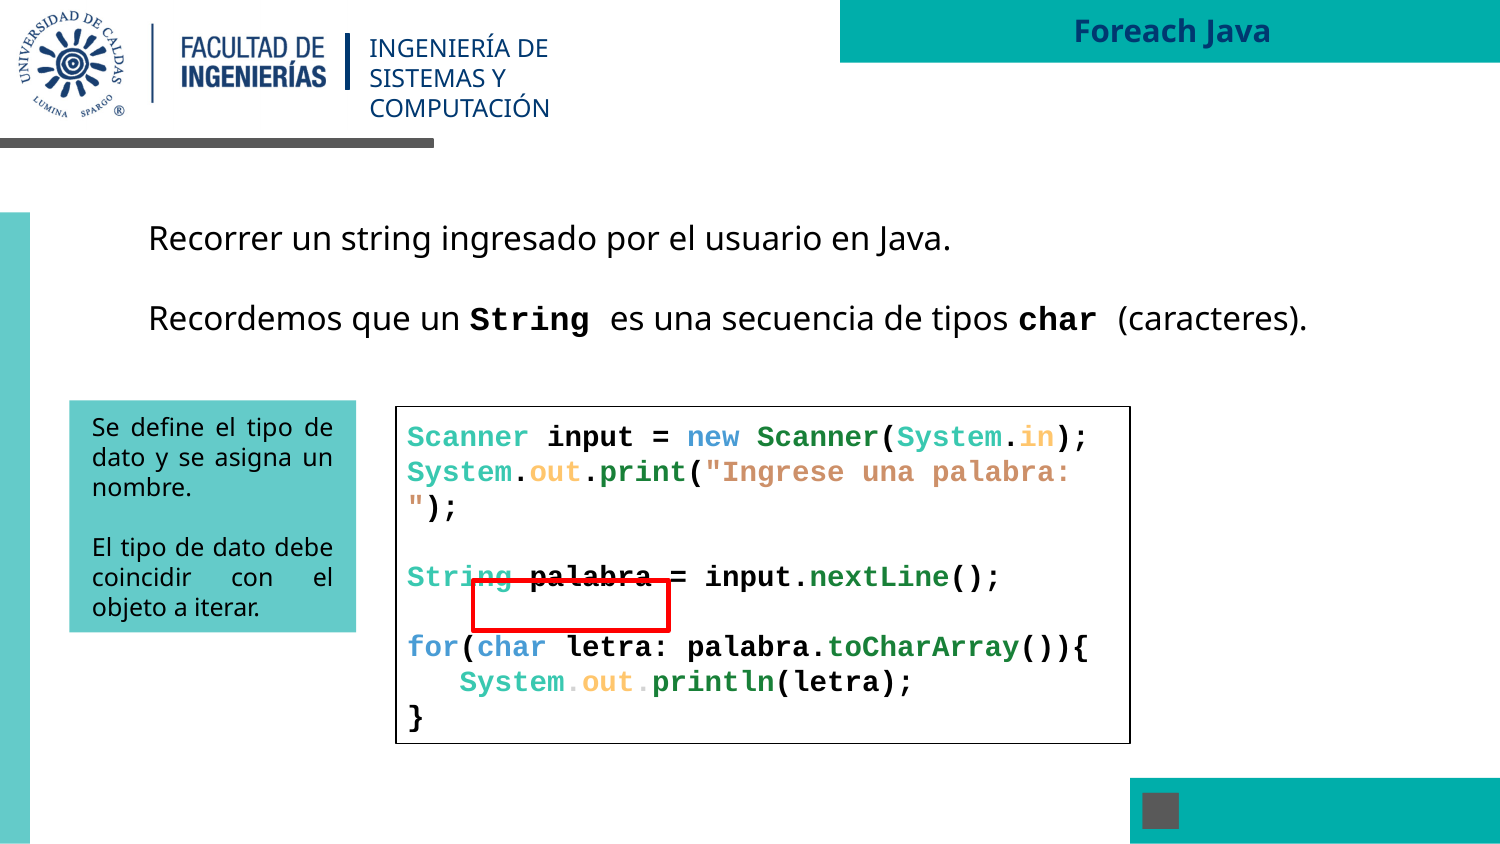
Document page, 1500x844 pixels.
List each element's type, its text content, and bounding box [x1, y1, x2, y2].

text_box Scanner input = new Scanner(System.in); System.out.print("Ingrese una palabra: "); String palabra = input.nextLine(); for(char letra: palabra.toCharArray()){ System.out.println(letra); } [395, 406, 1130, 744]
text_box [1142, 792, 1179, 829]
text_box [1130, 777, 1500, 844]
text_box [473, 580, 669, 631]
text_box Recorrer un string ingresado por el usuario en Java. Recordemos que un String es una secuencia de tipos char (caracteres). [136, 205, 1328, 349]
text_box INGENIERÍA DE SISTEMAS Y COMPUTACIÓN [358, 21, 631, 134]
text_box [0, 138, 433, 148]
text_box [0, 212, 30, 844]
text_box Se define el tipo de dato y se asigna un nombre. El tipo de dato debe coincidir con el objeto a iterar. [69, 400, 357, 633]
picture [0, 0, 348, 130]
text_box Foreach Java [847, 0, 1499, 60]
text_box [840, 0, 1500, 63]
